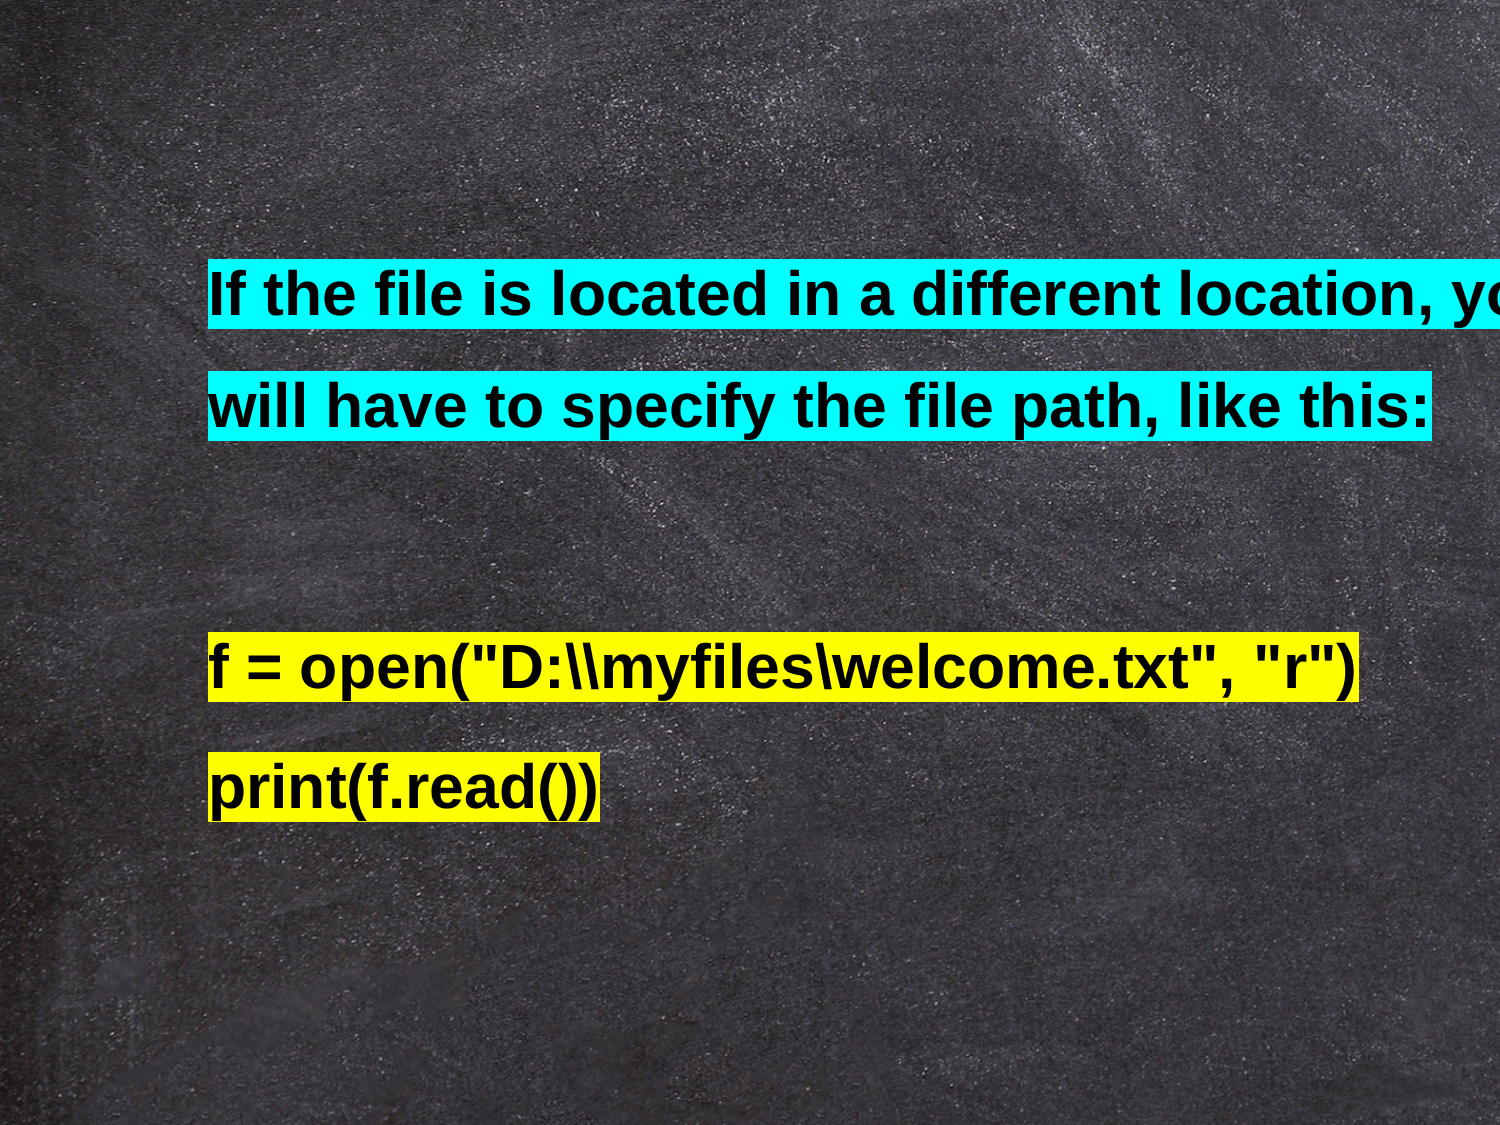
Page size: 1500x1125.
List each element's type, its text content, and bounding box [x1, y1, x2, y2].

text_box f = open("D:\\myfiles\welcome.txt", "r") print(f.read()) [193, 574, 1460, 829]
text_box If the file is located in a different location, you will have to specify the file path, like this: [193, 208, 1500, 560]
text_box [0, 0, 1500, 1125]
